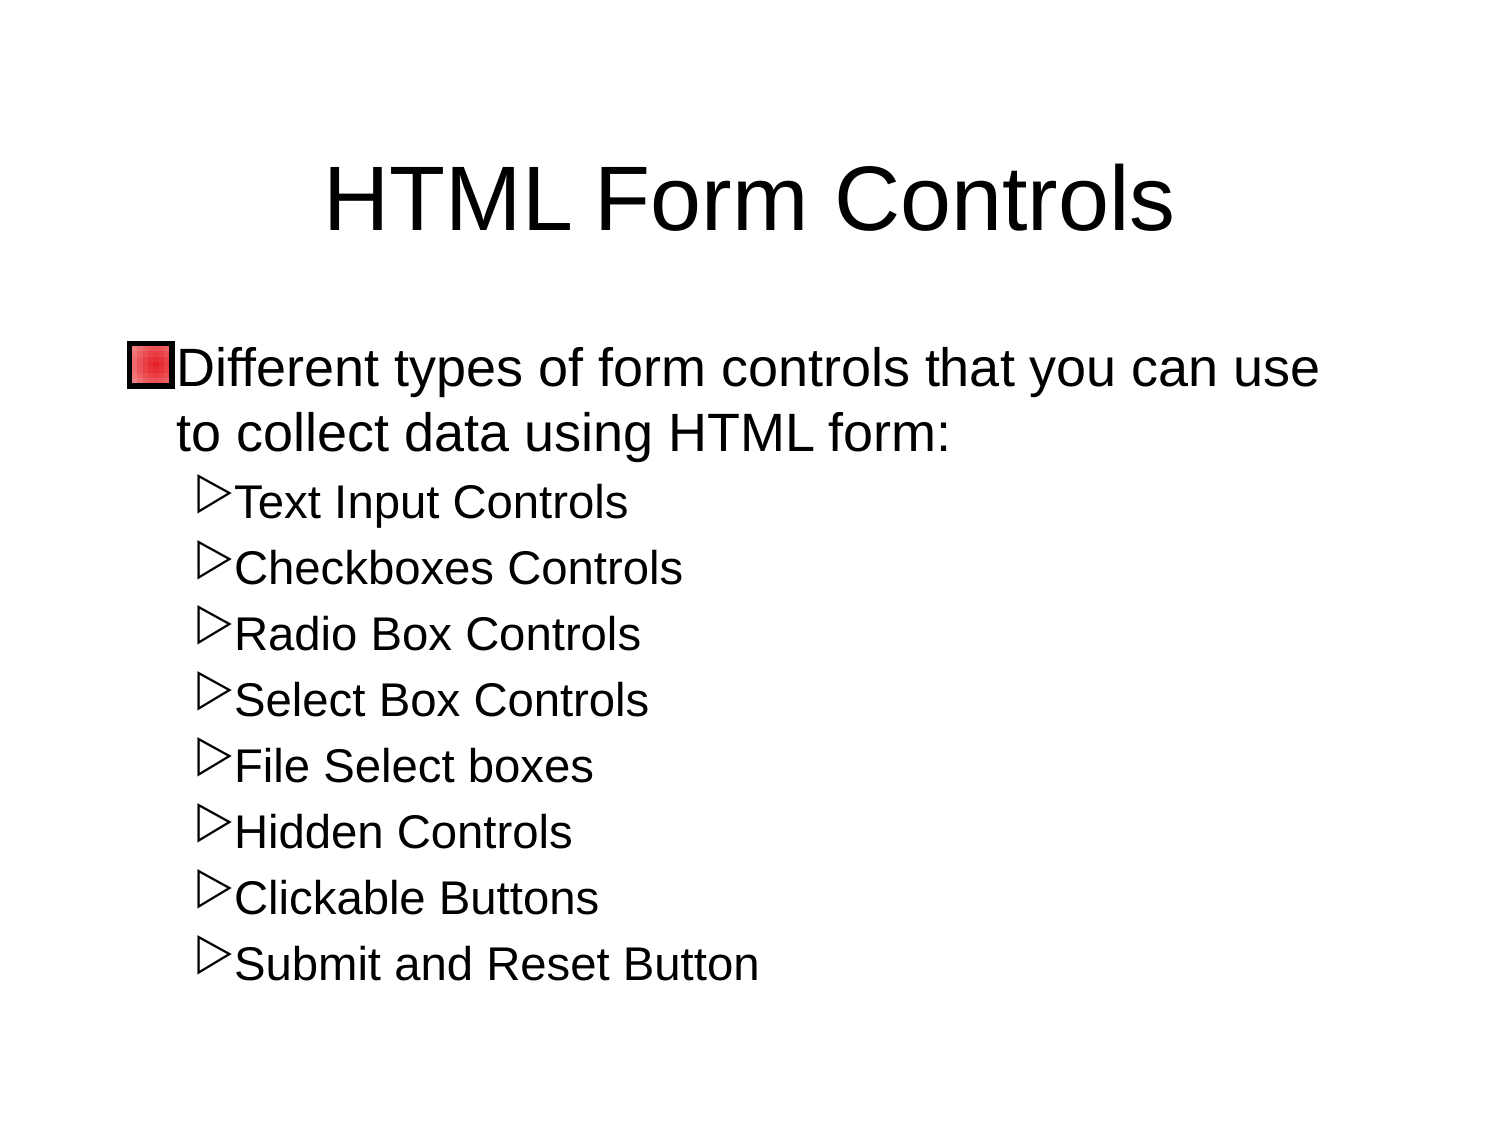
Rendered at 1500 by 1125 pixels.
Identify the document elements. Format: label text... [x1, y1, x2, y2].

picture [127, 341, 175, 389]
list Different types of form controls that you can use to collect data using HTML form: Text Input Controls Checkboxes Controls Radio Box Controls Select Box Controls File Select boxes Hidden Controls Clickable Buttons Submit and Reset Button [112, 324, 1388, 1000]
title HTML Form Controls [112, 99, 1388, 288]
